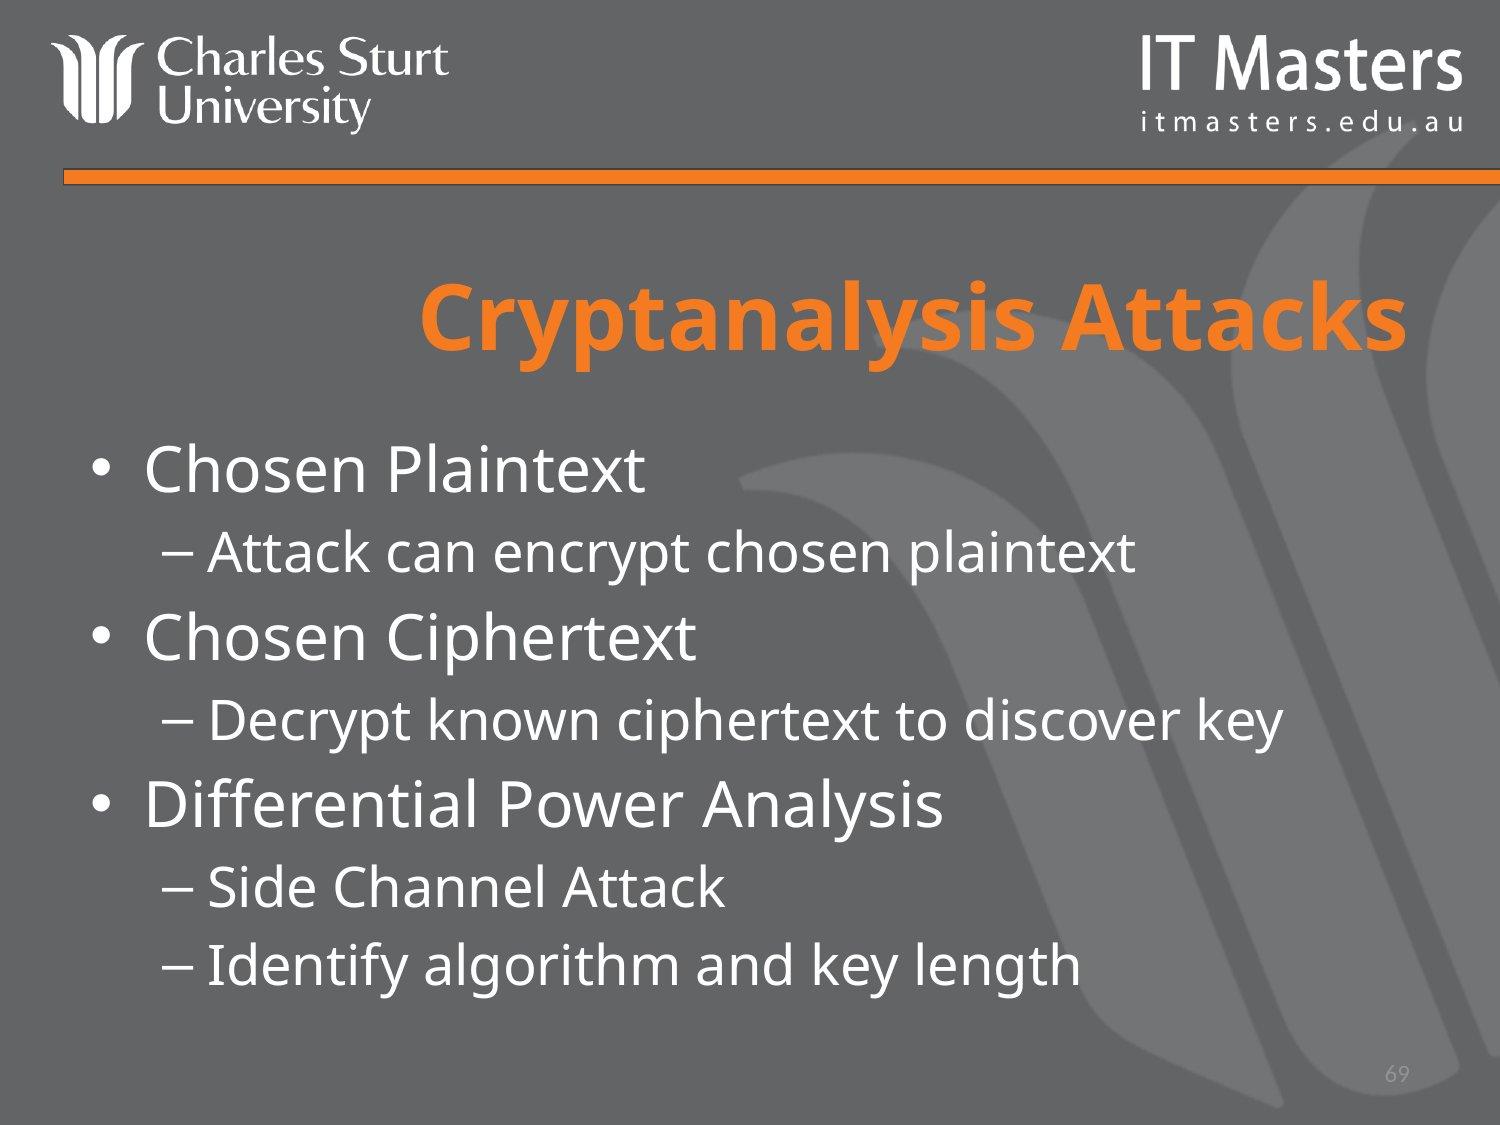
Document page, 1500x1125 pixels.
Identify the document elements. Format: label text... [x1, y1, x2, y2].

title Cryptanalysis Attacks [75, 219, 1425, 408]
list Chosen Plaintext Attack can encrypt chosen plaintext Chosen Ciphertext Decrypt known ciphertext to discover key Differential Power Analysis Side Channel Attack Identify algorithm and key length [75, 420, 1425, 1005]
slide_number 69 [1074, 1042, 1425, 1103]
picture [0, 0, 1500, 1125]
